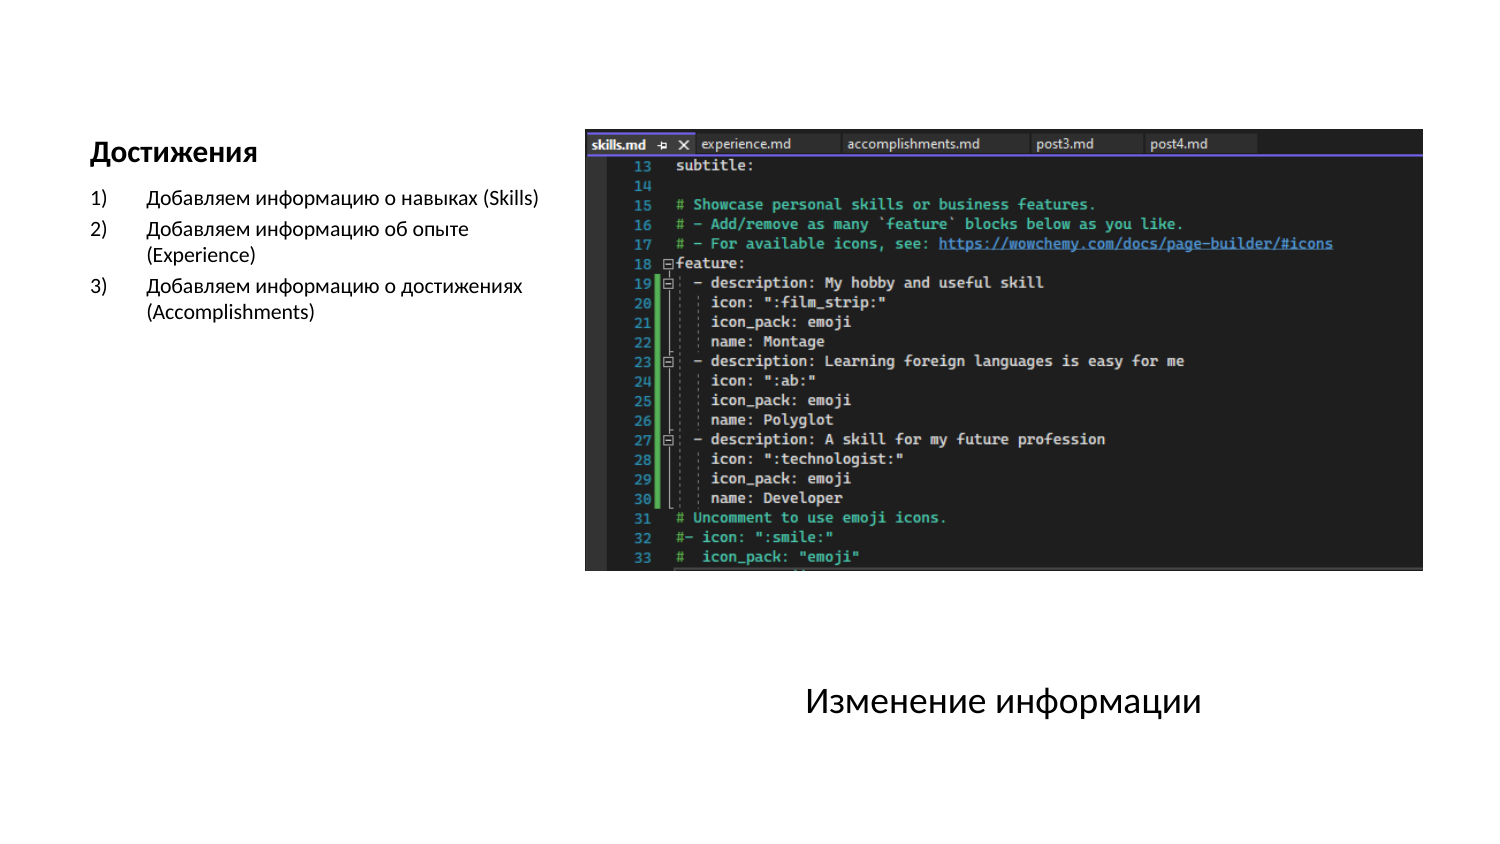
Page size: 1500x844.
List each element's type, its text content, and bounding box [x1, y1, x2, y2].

list Добавляем информацию о навыках (Skills) Добавляем информацию об опыте (Experience) Добавляем информацию о достижениях (Accomplishments) [75, 176, 569, 754]
text_box Изменение информации [585, 668, 1423, 753]
picture [585, 128, 1424, 572]
title Достижения [75, 33, 569, 176]
